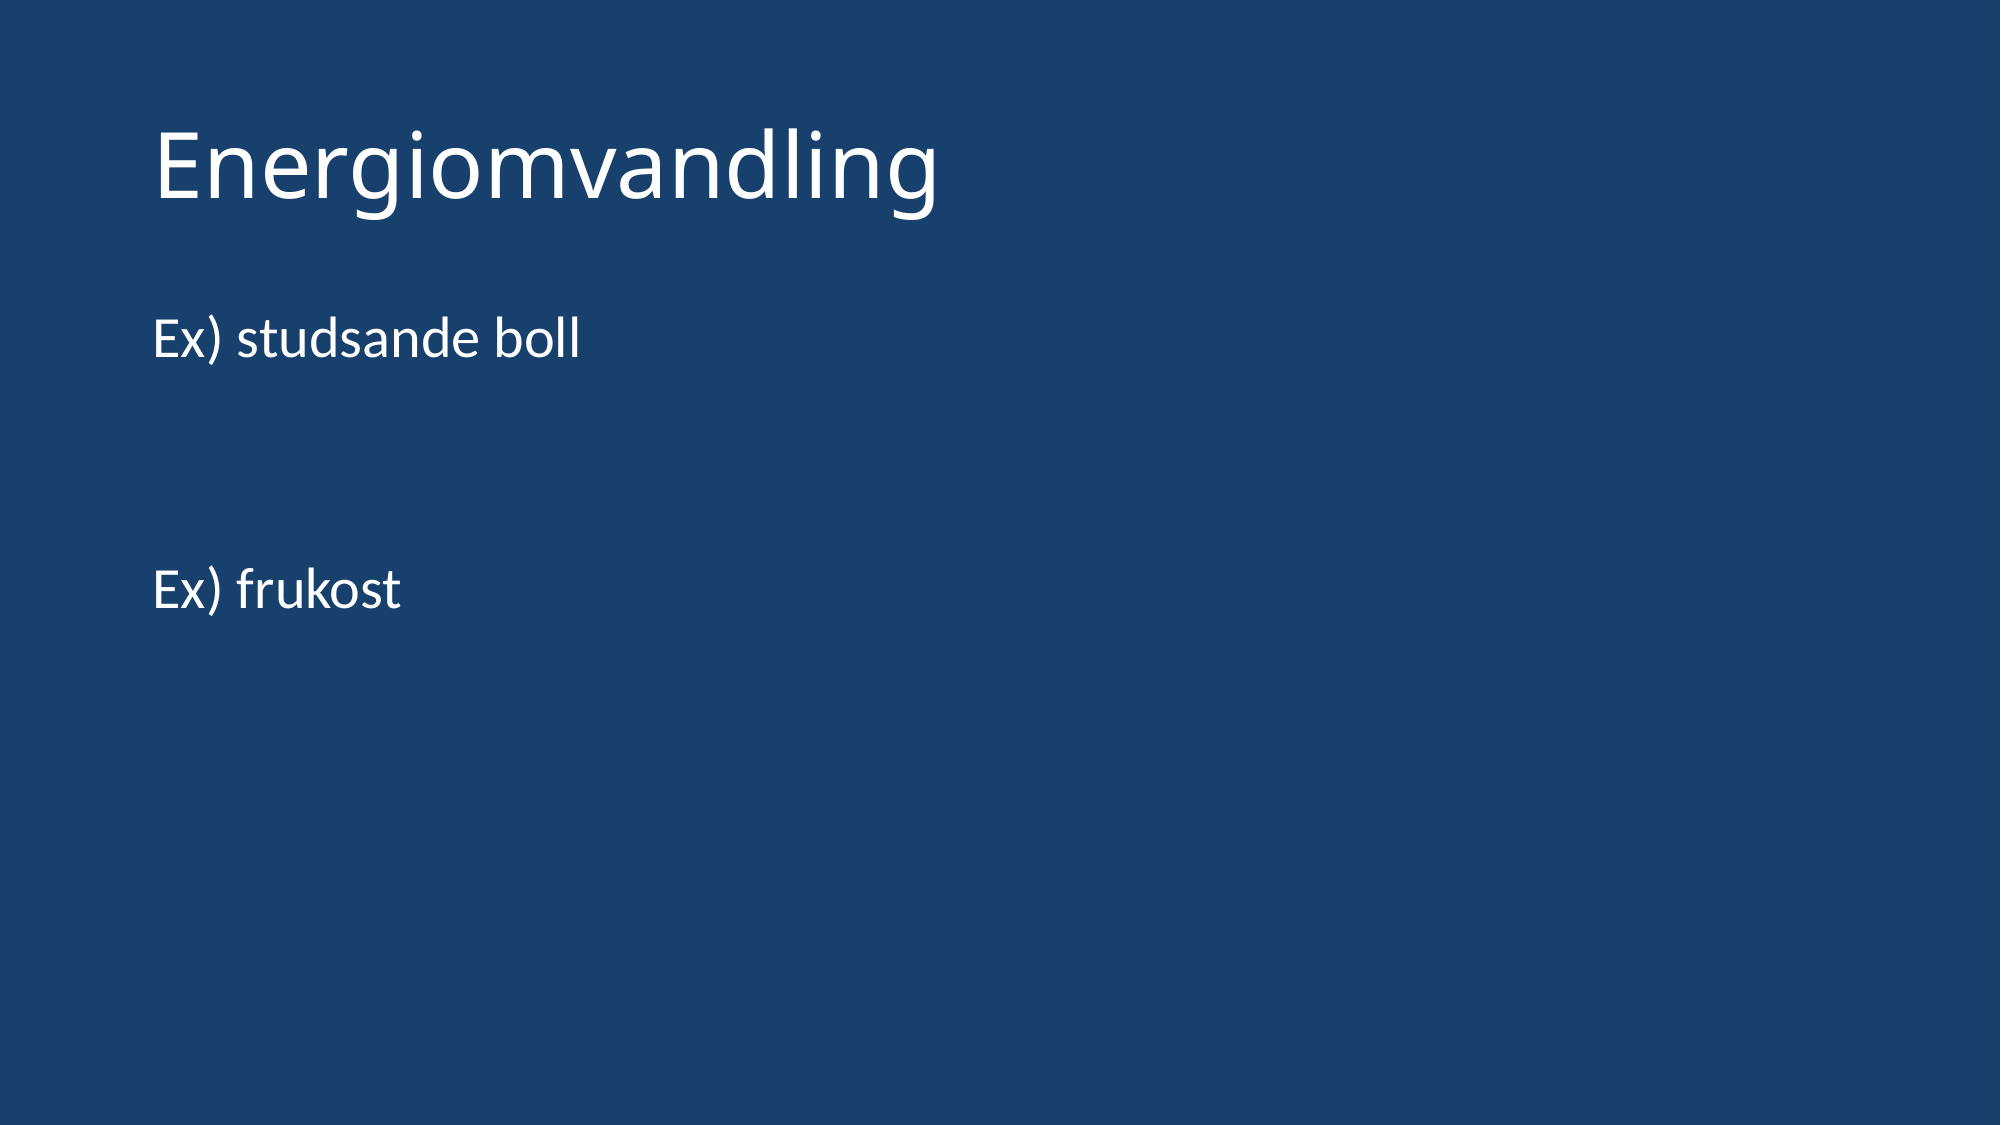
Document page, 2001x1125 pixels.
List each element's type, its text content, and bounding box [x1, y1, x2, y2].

title Energiomvandling [137, 59, 1863, 278]
list Ex) studsande boll Ex) frukost [137, 299, 1863, 1014]
